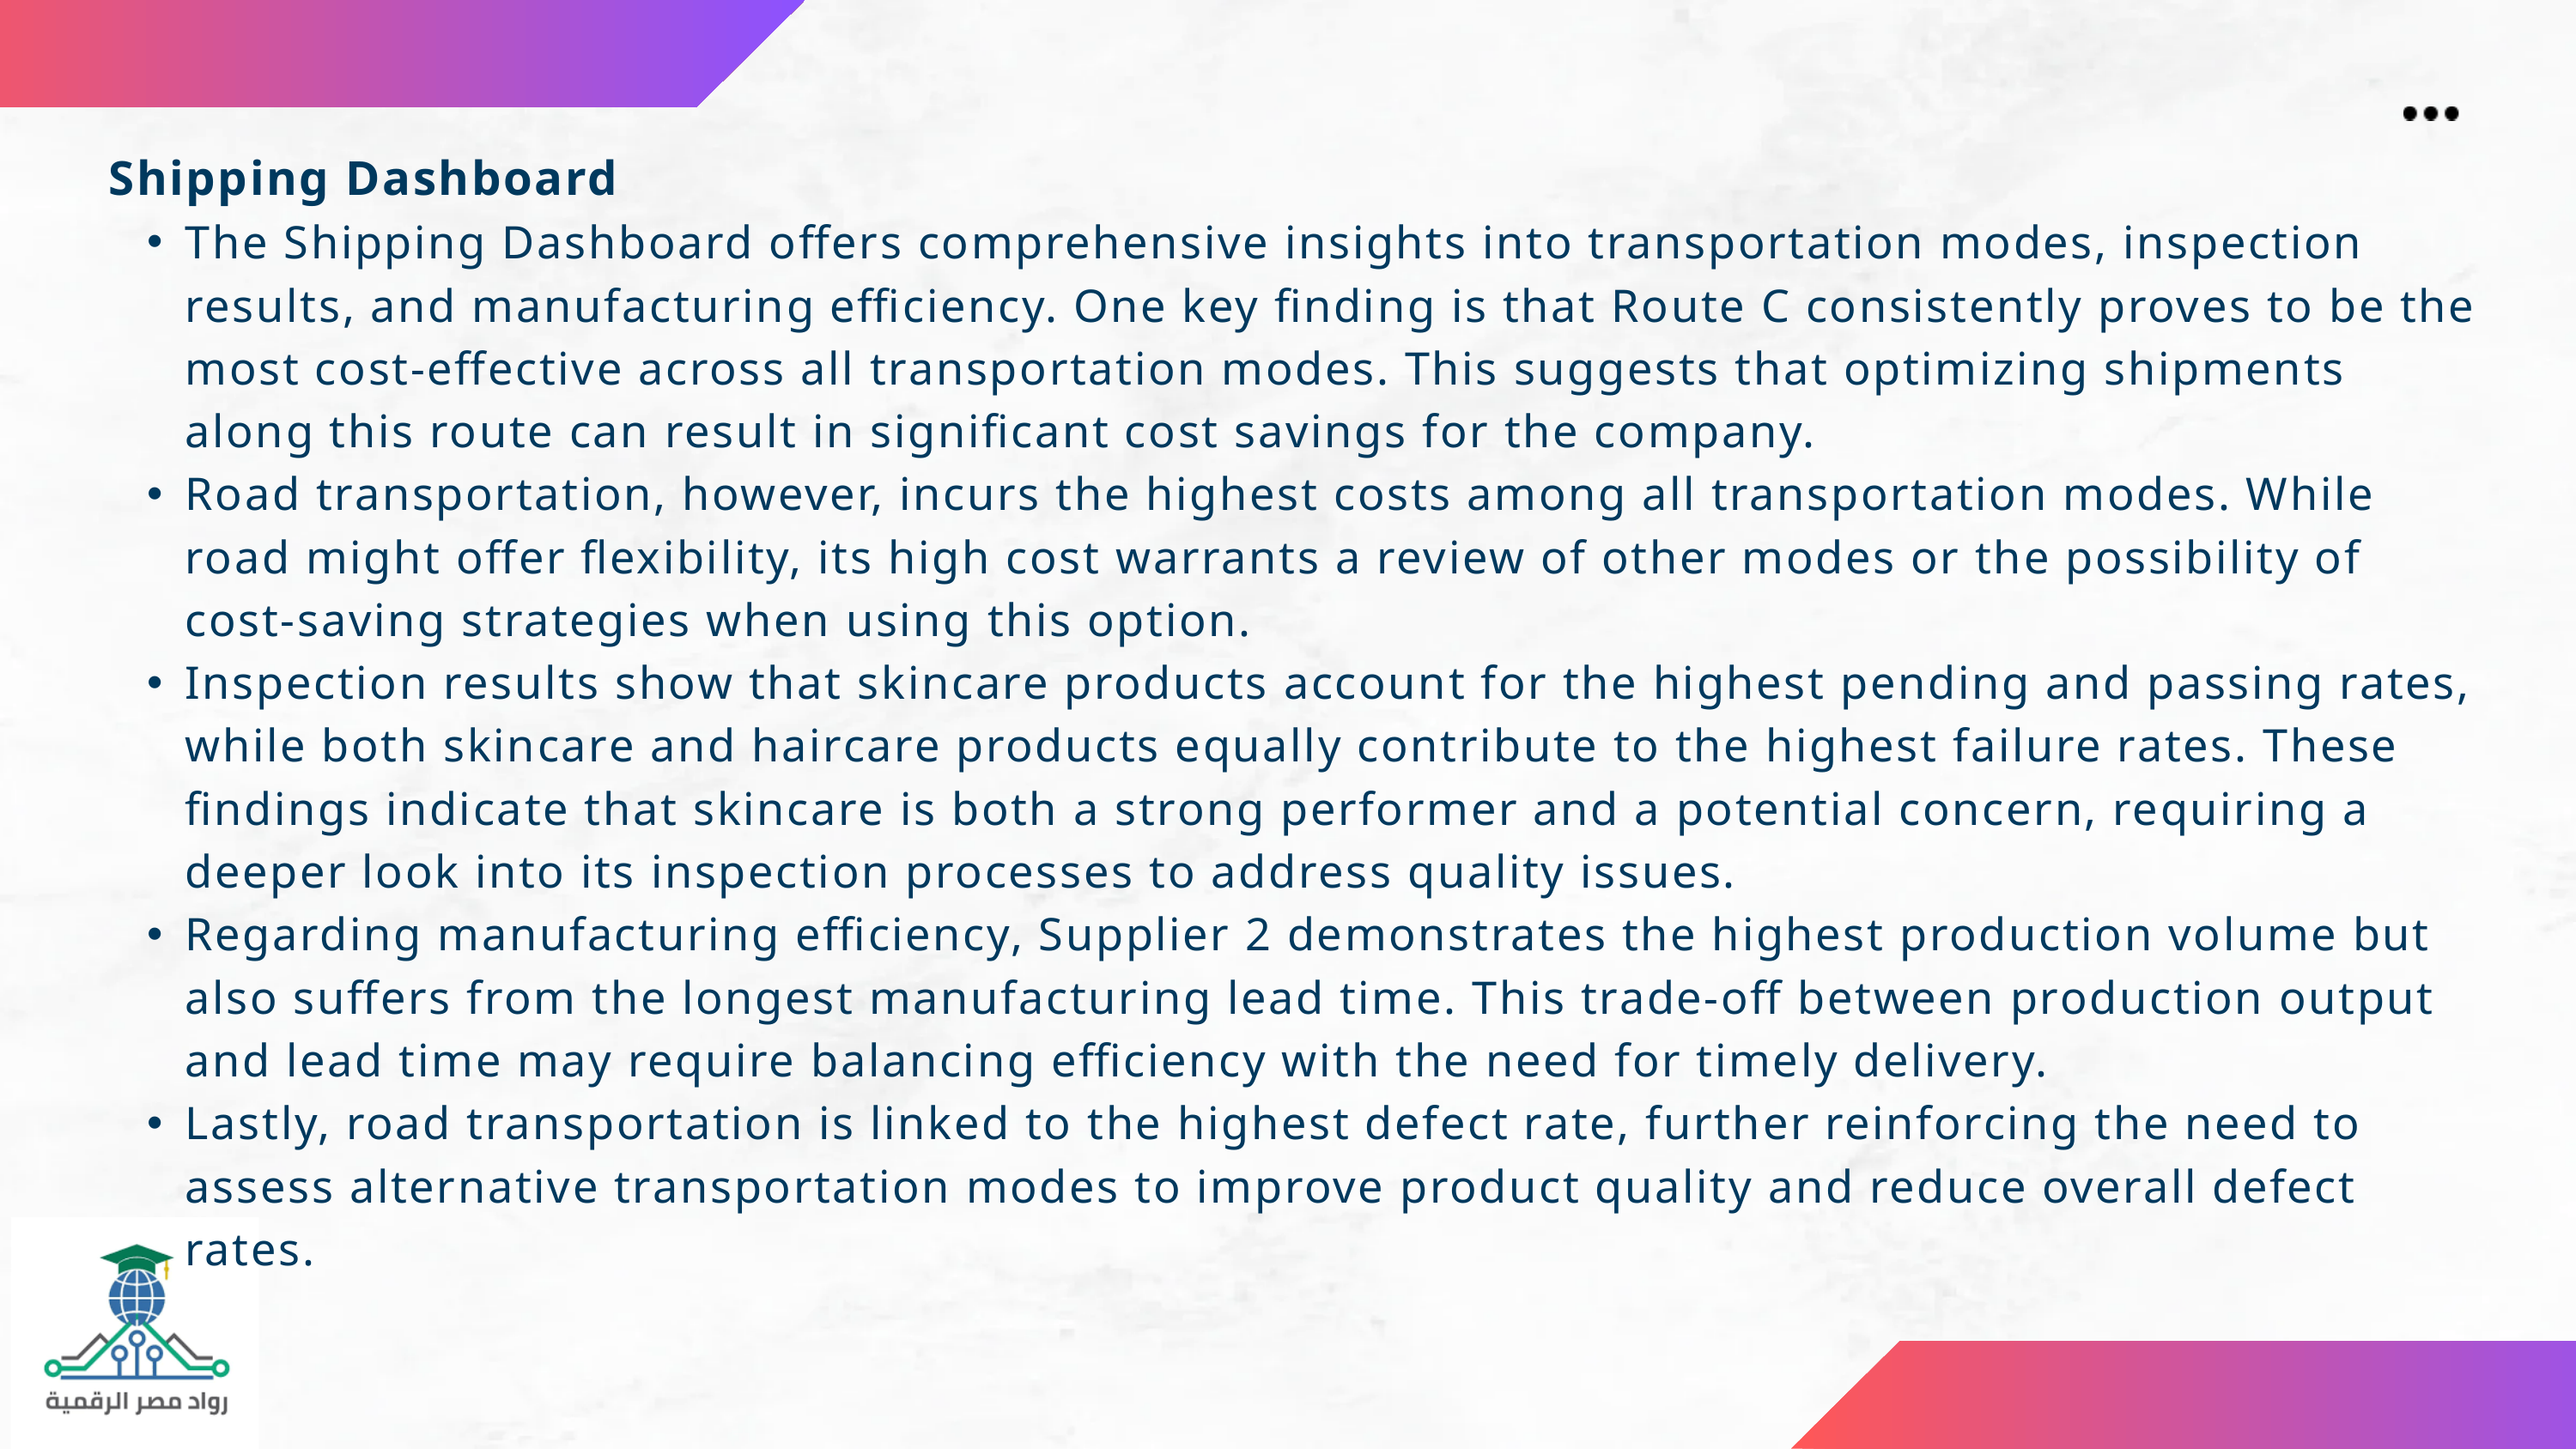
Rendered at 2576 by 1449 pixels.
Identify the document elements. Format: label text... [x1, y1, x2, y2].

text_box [0, 0, 805, 108]
text_box [10, 1217, 259, 1449]
text_box [2403, 106, 2459, 122]
text_box [0, 0, 2576, 1449]
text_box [1790, 1341, 2576, 1449]
text_box Shipping Dashboard The Shipping Dashboard offers comprehensive insights into transportation modes, inspection results, and manufacturing efficiency. One key finding is that Route C consistently proves to be the most cost-effective across all transportation modes. This suggests that optimizing shipments along this route can result in significant cost savings for the company. Road transportation, however, incurs the highest costs among all transportation modes. While road might offer flexibility, its high cost warrants a review of other modes or the possibility of cost-saving strategies when using this option. Inspection results show that skincare products account for the highest pending and passing rates, while both skincare and haircare products equally contribute to the highest failure rates. These findings indicate that skincare is both a strong performer and a potential concern, requiring a deeper look into its inspection processes to address quality issues. Regarding manufacturing efficiency, Supplier 2 demonstrates the highest production volume but also suffers from the longest manufacturing lead time. This trade-off between production output and lead time may require balancing efficiency with the need for timely delivery. Lastly, road transportation is linked to the highest defect rate, further reinforcing the need to assess alternative transportation modes to improve product quality and reduce overall defect rates. [108, 139, 2491, 1391]
